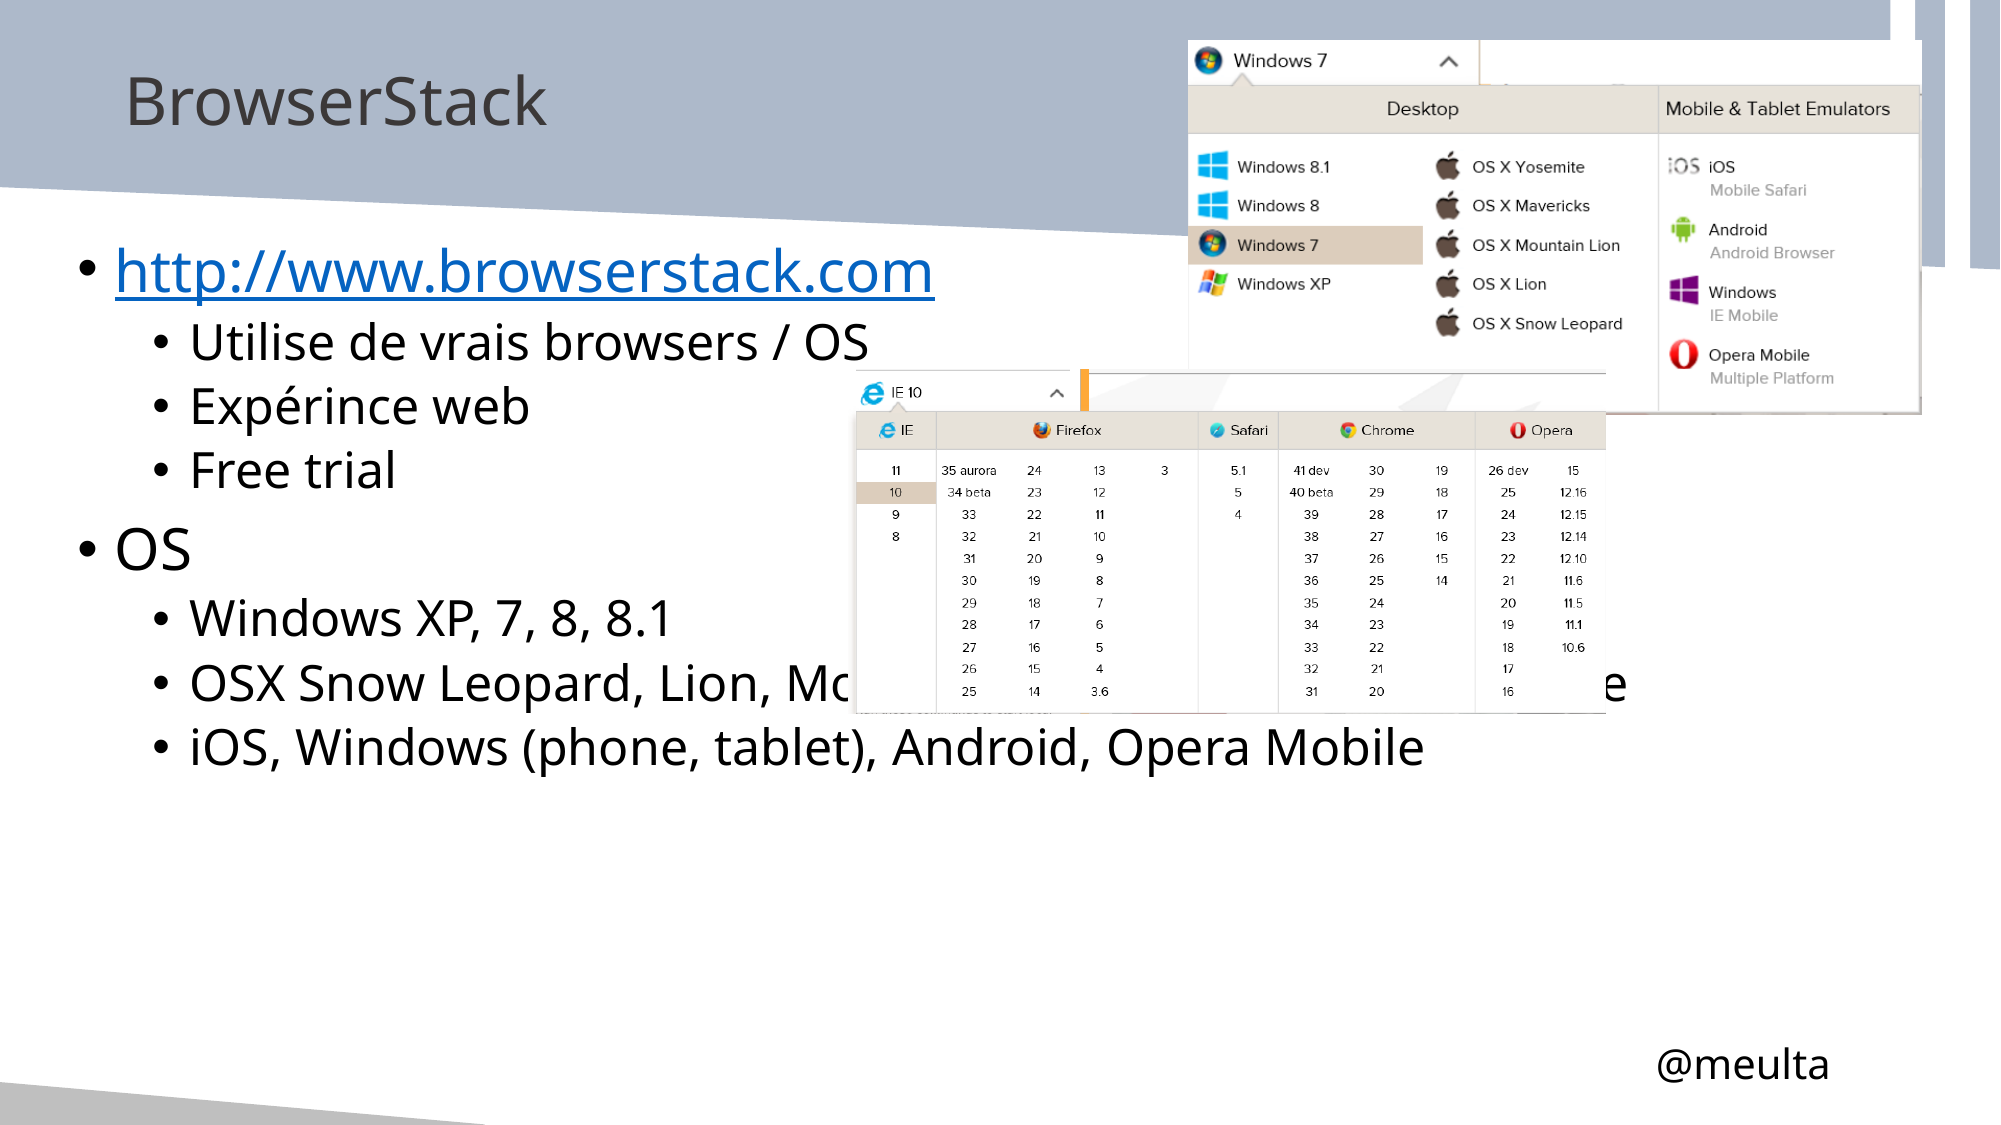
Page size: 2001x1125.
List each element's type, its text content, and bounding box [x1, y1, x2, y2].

list http://www.browserstack.com Utilise de vrais browsers / OS Expérince web Free trial OS Windows XP, 7, 8, 8.1 OSX Snow Leopard, Lion, Mountain Lion, Mavericks, Yosemite iOS, Windows (phone, tablet), Android, Opera Mobile [62, 227, 1953, 1096]
title BrowserStack [109, 29, 1835, 180]
picture [847, 40, 1922, 714]
